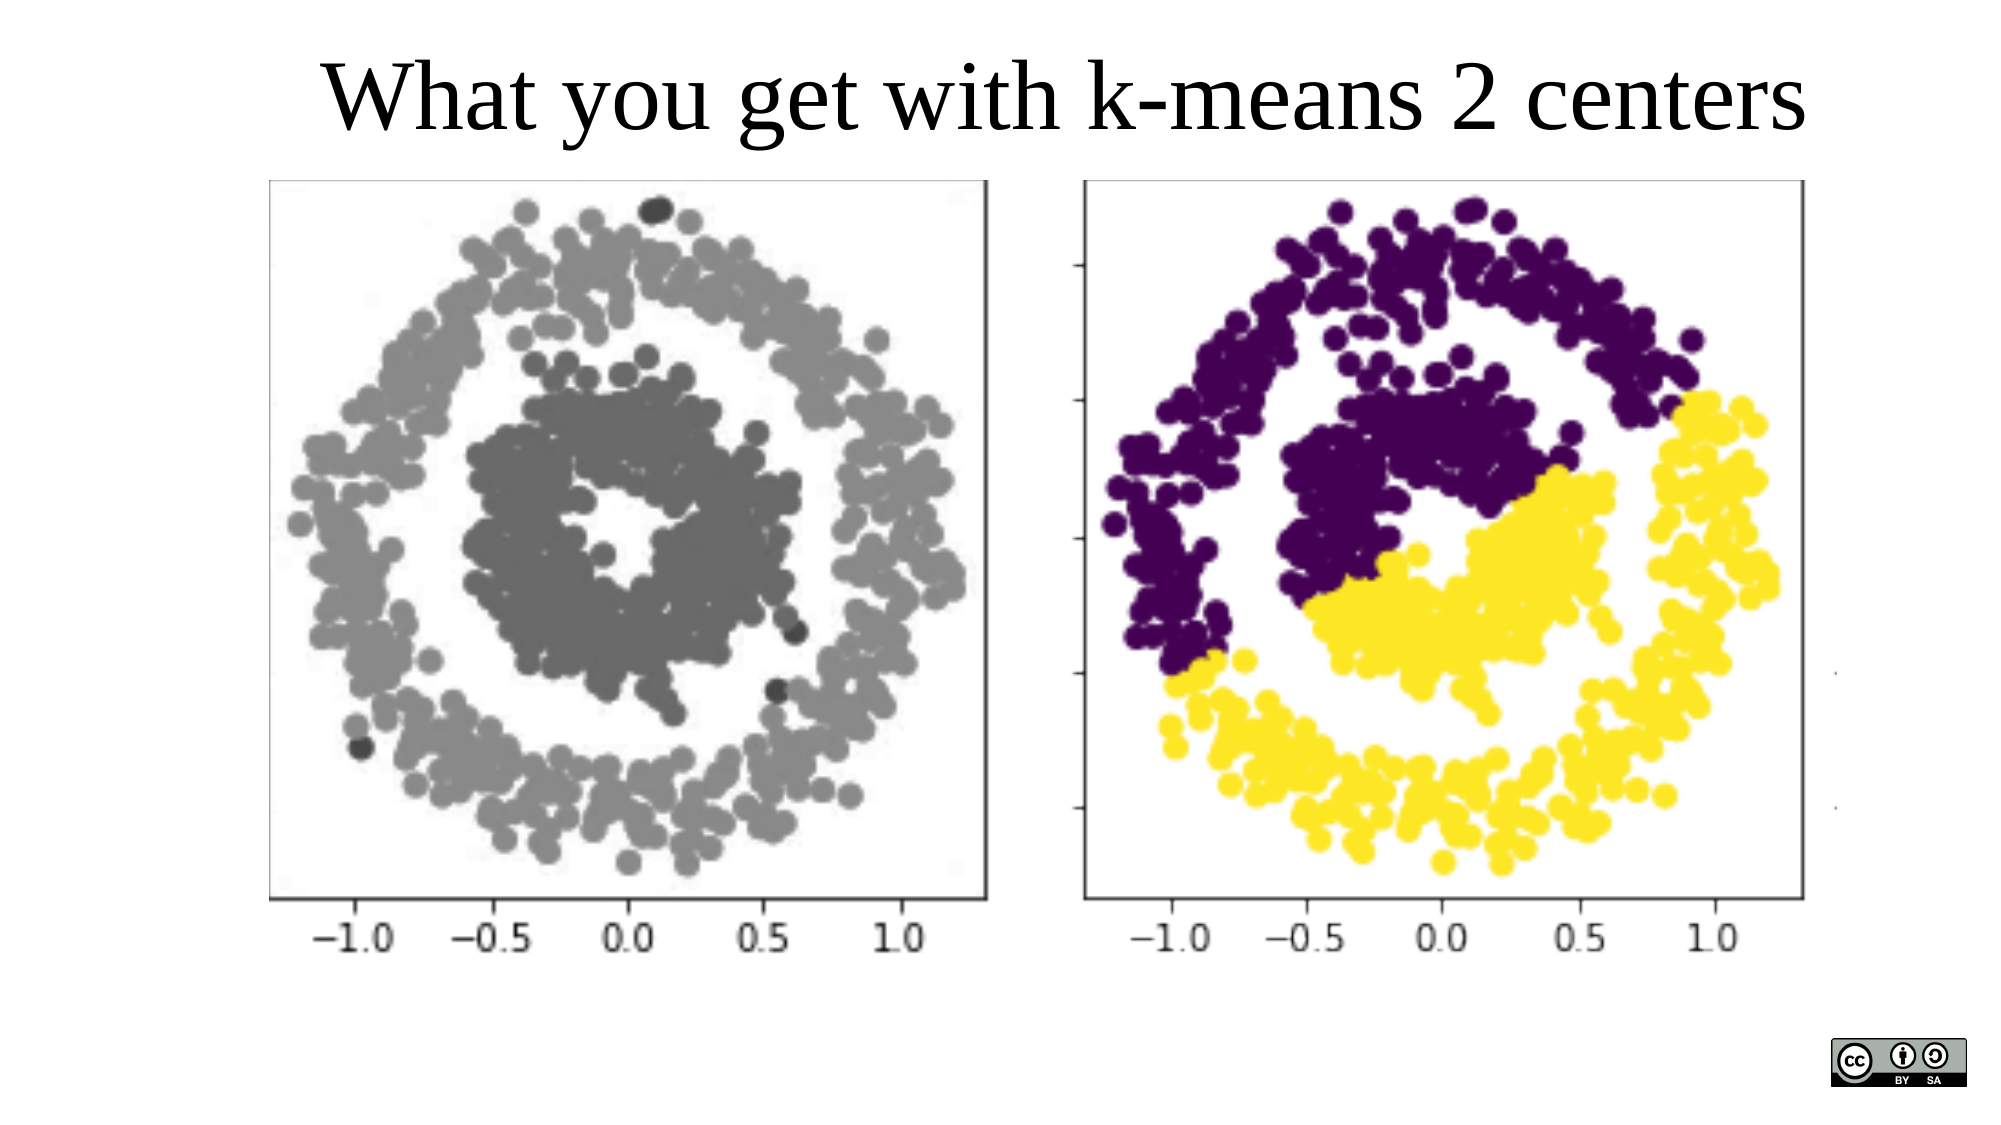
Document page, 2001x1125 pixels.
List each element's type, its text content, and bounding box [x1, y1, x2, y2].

text_box What you get with k-means 2 centers [263, 21, 1866, 157]
picture [1064, 179, 1837, 986]
picture [268, 179, 1041, 986]
picture [1831, 1038, 1967, 1087]
